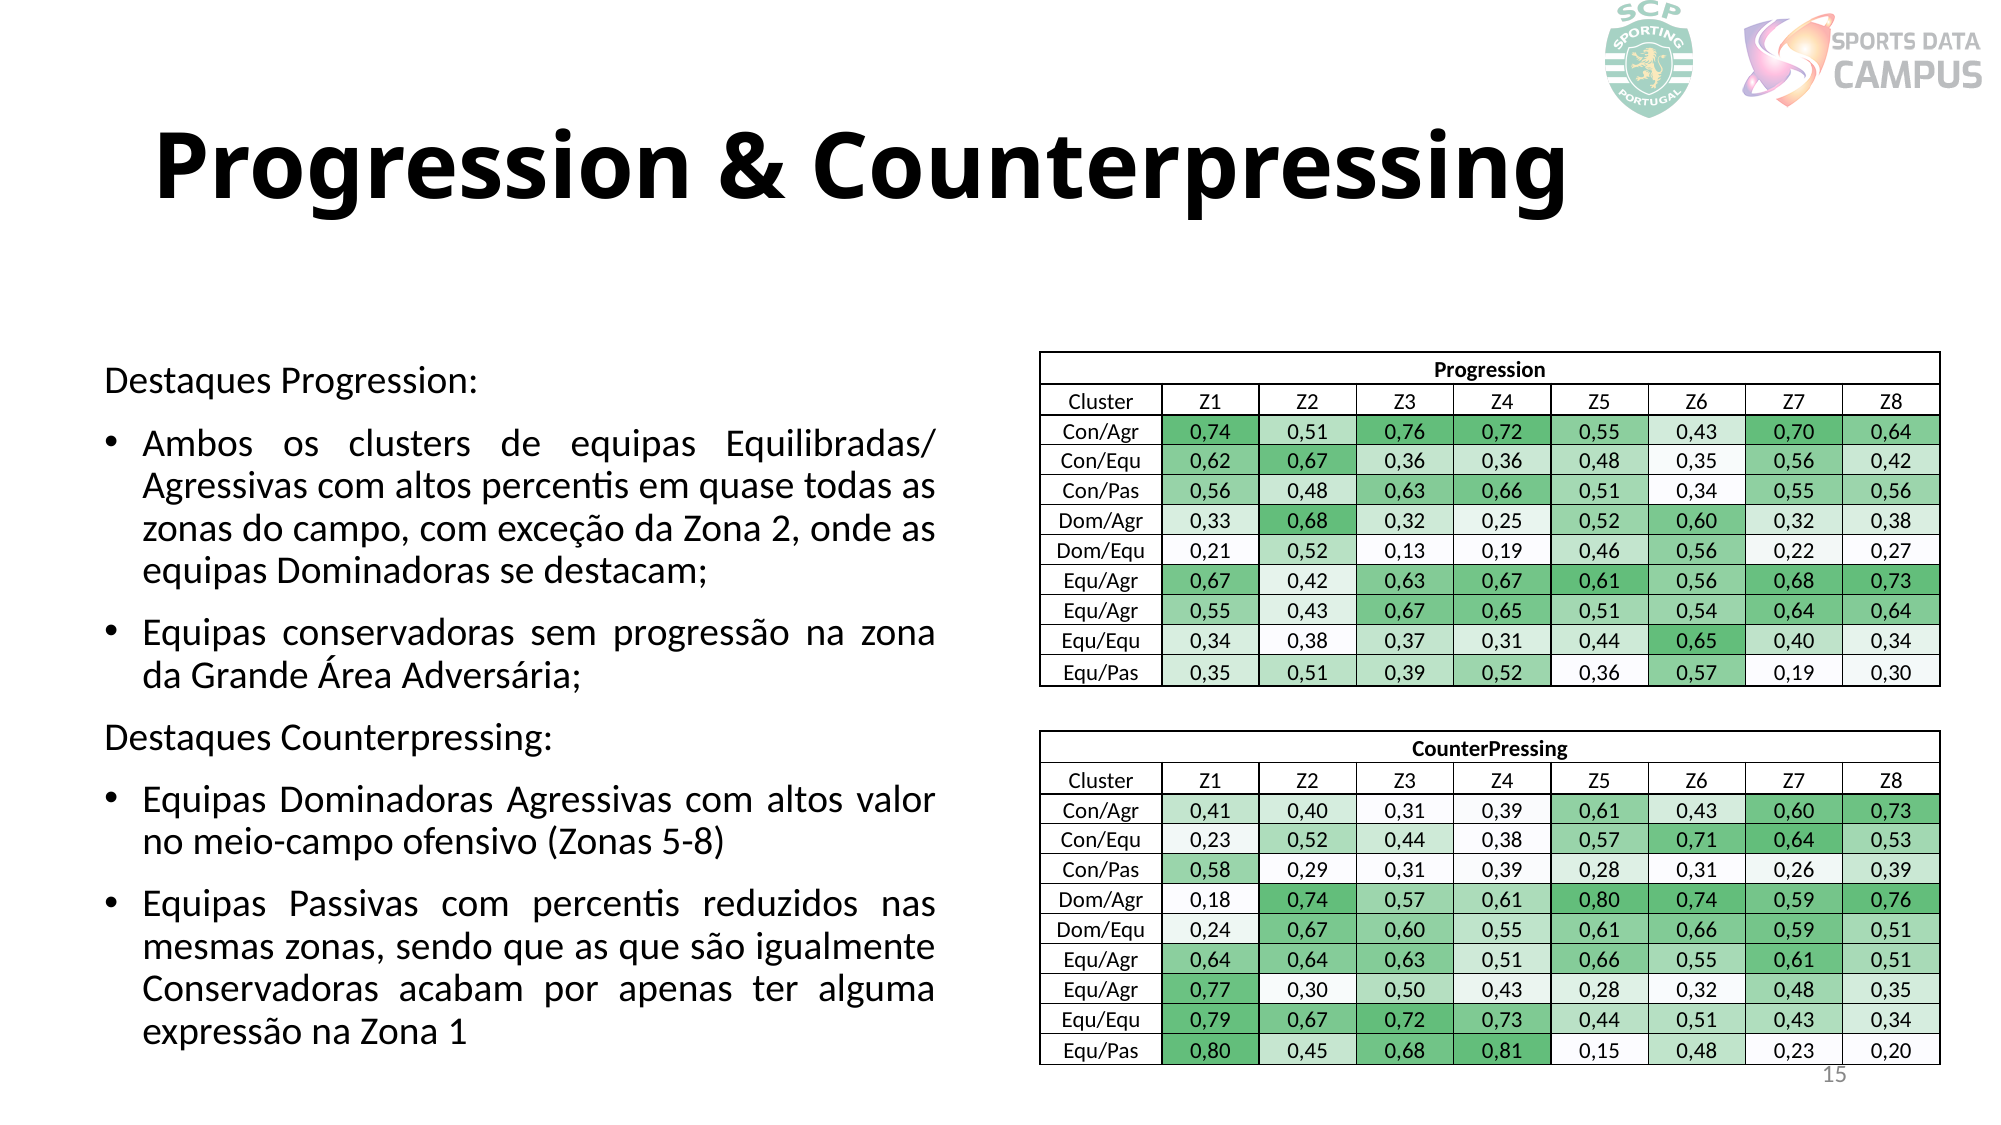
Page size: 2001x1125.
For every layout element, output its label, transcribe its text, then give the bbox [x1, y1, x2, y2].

table_cell 0,48 [1260, 475, 1356, 504]
table_cell 0,61 [1454, 884, 1550, 913]
table_cell 0,31 [1357, 795, 1453, 823]
table_cell 0,74 [1260, 884, 1356, 913]
table_cell 0,62 [1163, 445, 1258, 474]
table_cell Z7 [1746, 385, 1842, 414]
table_cell 0,43 [1649, 795, 1745, 823]
table_cell 0,56 [1649, 535, 1745, 564]
table_cell 0,18 [1163, 884, 1258, 913]
table_cell Z4 [1454, 763, 1550, 793]
table_cell 0,35 [1843, 974, 1939, 1003]
table_cell 0,58 [1163, 854, 1258, 883]
table_cell 0,67 [1163, 565, 1258, 594]
table_cell Z6 [1649, 763, 1745, 793]
table_cell 0,13 [1357, 535, 1453, 564]
table_cell 0,66 [1454, 475, 1550, 504]
table_cell Equ/Equ [1041, 625, 1161, 654]
table_cell Z8 [1843, 763, 1939, 793]
slide_number ‹#› [1412, 1042, 1863, 1103]
table_cell 0,43 [1746, 1004, 1842, 1033]
table_cell 0,66 [1552, 944, 1648, 973]
table_cell 0,73 [1843, 795, 1939, 823]
table_cell 0,42 [1260, 565, 1356, 594]
table_cell 0,52 [1454, 655, 1550, 685]
table_cell 0,68 [1746, 565, 1842, 594]
table_cell 0,45 [1260, 1034, 1356, 1064]
table_cell 0,56 [1746, 445, 1842, 474]
table_cell 0,72 [1357, 1004, 1453, 1033]
table_cell Z6 [1649, 385, 1745, 414]
table_cell 0,59 [1746, 884, 1842, 913]
table_cell Equ/Agr [1041, 565, 1161, 594]
table_cell 0,55 [1746, 475, 1842, 504]
table_cell 0,60 [1746, 795, 1842, 823]
table_cell 0,29 [1260, 854, 1356, 883]
table_cell Equ/Pas [1041, 655, 1161, 685]
table_cell 0,67 [1454, 565, 1550, 594]
table_cell 0,36 [1552, 655, 1648, 685]
table_cell Z5 [1552, 763, 1648, 793]
table_cell 0,35 [1163, 655, 1258, 685]
table_cell Z5 [1552, 385, 1648, 414]
table_cell Z2 [1260, 763, 1356, 793]
table_cell 0,65 [1649, 625, 1745, 654]
table_cell Z1 [1163, 763, 1258, 793]
table_header CounterPressing [1041, 732, 1939, 762]
table_cell Con/Equ [1041, 445, 1161, 474]
table_cell Equ/Agr [1041, 595, 1161, 624]
table_cell 0,20 [1843, 1034, 1939, 1064]
table_cell Equ/Equ [1041, 1004, 1161, 1033]
table_cell 0,30 [1260, 974, 1356, 1003]
table_cell 0,19 [1746, 655, 1842, 685]
table_cell Cluster [1041, 763, 1161, 793]
table_cell 0,64 [1843, 416, 1939, 444]
table_cell 0,52 [1552, 505, 1648, 534]
table_cell 0,31 [1454, 625, 1550, 654]
table_cell Con/Equ [1041, 824, 1161, 853]
table_cell Con/Pas [1041, 475, 1161, 504]
table_cell 0,37 [1357, 625, 1453, 654]
table_cell 0,44 [1552, 1004, 1648, 1033]
table_cell 0,51 [1843, 914, 1939, 943]
table_cell 0,63 [1357, 944, 1453, 973]
table_cell Con/Pas [1041, 854, 1161, 883]
table_cell Z3 [1357, 763, 1453, 793]
table_cell 0,73 [1843, 565, 1939, 594]
table_cell 0,77 [1163, 974, 1258, 1003]
table_cell 0,51 [1843, 944, 1939, 973]
table_cell 0,39 [1454, 795, 1550, 823]
table_cell 0,41 [1163, 795, 1258, 823]
table_cell 0,48 [1746, 974, 1842, 1003]
table_cell 0,76 [1843, 884, 1939, 913]
table_cell 0,44 [1357, 824, 1453, 853]
table_cell 0,39 [1843, 854, 1939, 883]
picture [1604, 0, 1693, 118]
table_cell 0,50 [1357, 974, 1453, 1003]
table_cell 0,43 [1260, 595, 1356, 624]
table_cell 0,60 [1357, 914, 1453, 943]
table_cell 0,60 [1649, 505, 1745, 534]
table_cell 0,63 [1357, 475, 1453, 504]
table_cell 0,34 [1843, 625, 1939, 654]
table_cell 0,43 [1649, 416, 1745, 444]
table_cell 0,31 [1357, 854, 1453, 883]
table_cell 0,21 [1163, 535, 1258, 564]
table_cell 0,38 [1843, 505, 1939, 534]
table_cell 0,23 [1746, 1034, 1842, 1042]
table_cell 0,15 [1552, 1034, 1648, 1042]
table_cell 0,81 [1454, 1034, 1550, 1042]
table_cell Z7 [1746, 763, 1842, 793]
table_cell 0,61 [1746, 944, 1842, 973]
table_cell 0,48 [1552, 445, 1648, 474]
table_cell 0,36 [1357, 445, 1453, 474]
table_cell 0,67 [1260, 1004, 1356, 1033]
table_cell 0,56 [1163, 475, 1258, 504]
table_cell 0,71 [1649, 824, 1745, 853]
table_cell 0,64 [1843, 595, 1939, 624]
table_cell Dom/Equ [1041, 914, 1161, 943]
table_cell 0,39 [1357, 655, 1453, 685]
table_cell 0,44 [1552, 625, 1648, 654]
table_cell 0,56 [1843, 475, 1939, 504]
table_cell Con/Agr [1041, 795, 1161, 823]
table_cell Z1 [1163, 385, 1258, 414]
table_cell 0,73 [1454, 1004, 1550, 1033]
table_cell 0,61 [1552, 795, 1648, 823]
table_cell 0,24 [1163, 914, 1258, 943]
table_cell 0,42 [1843, 445, 1939, 474]
table_cell 0,68 [1357, 1034, 1453, 1064]
table_cell 0,53 [1843, 824, 1939, 853]
table_cell 0,40 [1260, 795, 1356, 823]
table_cell Cluster [1041, 385, 1161, 414]
table_cell 0,51 [1552, 475, 1648, 504]
table_cell 0,28 [1552, 854, 1648, 883]
table_cell 0,23 [1163, 824, 1258, 853]
table_cell Equ/Agr [1041, 944, 1161, 973]
table_cell 0,57 [1357, 884, 1453, 913]
table_cell 0,59 [1746, 914, 1842, 943]
table_cell 0,67 [1357, 595, 1453, 624]
table_cell 0,28 [1552, 974, 1648, 1003]
table_cell 0,51 [1260, 655, 1356, 685]
table_cell 0,25 [1454, 505, 1550, 534]
table_cell 0,51 [1260, 416, 1356, 444]
table_cell 0,74 [1163, 416, 1258, 444]
table_cell 0,27 [1843, 535, 1939, 564]
table_cell Con/Agr [1041, 416, 1161, 444]
picture [1741, 11, 1984, 108]
table_cell 0,38 [1260, 625, 1356, 654]
table_cell Z4 [1454, 385, 1550, 414]
table_cell 0,34 [1163, 625, 1258, 654]
table_cell 0,34 [1843, 1004, 1939, 1033]
table_cell 0,52 [1260, 824, 1356, 853]
table_cell 0,80 [1552, 884, 1648, 913]
table_cell Dom/Agr [1041, 505, 1161, 534]
table_cell 0,33 [1163, 505, 1258, 534]
table_cell 0,63 [1357, 565, 1453, 594]
table_cell 0,22 [1746, 535, 1842, 564]
table_cell Equ/Agr [1041, 974, 1161, 1003]
table_cell Z3 [1357, 385, 1453, 414]
table_cell 0,66 [1649, 914, 1745, 943]
table_cell 0,70 [1746, 416, 1842, 444]
table_cell 0,57 [1552, 824, 1648, 853]
table_cell 0,64 [1260, 944, 1356, 973]
table_cell 0,54 [1649, 595, 1745, 624]
table_cell 0,32 [1649, 974, 1745, 1003]
table_cell 0,38 [1454, 824, 1550, 853]
list Destaques Progression: Ambos os clusters de equipas Equilibradas/ Agressivas com altos percentis em quase todas as zonas do campo, com exceção da Zona 2, onde as equipas Dominadoras se destacam; Equipas conservadoras sem progressão na zona da Grande Área Adversária; Destaques Counterpressing: Equipas Dominadoras Agressivas com altos valor no meio-campo ofensivo (Zonas 5-8) Equipas Passivas com percentis reduzidos nas mesmas zonas, sendo que as que são igualmente Conservadoras acabam por apenas ter alguma expressão na Zona 1 [89, 352, 952, 1067]
table_cell 0,32 [1357, 505, 1453, 534]
table_cell 0,64 [1163, 944, 1258, 973]
table_cell 0,48 [1649, 1034, 1745, 1042]
table_cell Z8 [1843, 385, 1939, 414]
table_cell Dom/Agr [1041, 884, 1161, 913]
table_cell 0,65 [1454, 595, 1550, 624]
table_cell 0,31 [1649, 854, 1745, 883]
table_cell 0,43 [1454, 974, 1550, 1003]
table_cell 0,55 [1163, 595, 1258, 624]
table_cell 0,79 [1163, 1004, 1258, 1033]
table_cell 0,57 [1649, 655, 1745, 685]
table_cell 0,64 [1746, 824, 1842, 853]
table_cell 0,64 [1746, 595, 1842, 624]
table_cell 0,34 [1649, 475, 1745, 504]
table_cell Equ/Pas [1041, 1034, 1161, 1064]
table_cell 0,72 [1454, 416, 1550, 444]
table_cell Z2 [1260, 385, 1356, 414]
table_cell 0,40 [1746, 625, 1842, 654]
table_cell 0,46 [1552, 535, 1648, 564]
table_cell 0,68 [1260, 505, 1356, 534]
table_cell 0,30 [1843, 655, 1939, 685]
table_cell 0,67 [1260, 914, 1356, 943]
title Progression & Counterpressing [137, 59, 1863, 278]
table_cell 0,35 [1649, 445, 1745, 474]
table_cell 0,61 [1552, 914, 1648, 943]
table_cell 0,76 [1357, 416, 1453, 444]
table_cell 0,52 [1260, 535, 1356, 564]
table_cell 0,67 [1260, 445, 1356, 474]
table_cell 0,26 [1746, 854, 1842, 883]
table_cell 0,55 [1649, 944, 1745, 973]
table_cell 0,80 [1163, 1034, 1258, 1064]
table_header Progression [1041, 353, 1939, 383]
table_cell 0,39 [1454, 854, 1550, 883]
table_cell 0,51 [1649, 1004, 1745, 1033]
table_cell 0,55 [1552, 416, 1648, 444]
table_cell 0,74 [1649, 884, 1745, 913]
table_cell 0,56 [1649, 565, 1745, 594]
table_cell Dom/Equ [1041, 535, 1161, 564]
table_cell 0,55 [1454, 914, 1550, 943]
table_cell 0,32 [1746, 505, 1842, 534]
table_cell 0,51 [1552, 595, 1648, 624]
table_cell 0,51 [1454, 944, 1550, 973]
table_cell 0,36 [1454, 445, 1550, 474]
table_cell 0,61 [1552, 565, 1648, 594]
table_cell 0,19 [1454, 535, 1550, 564]
